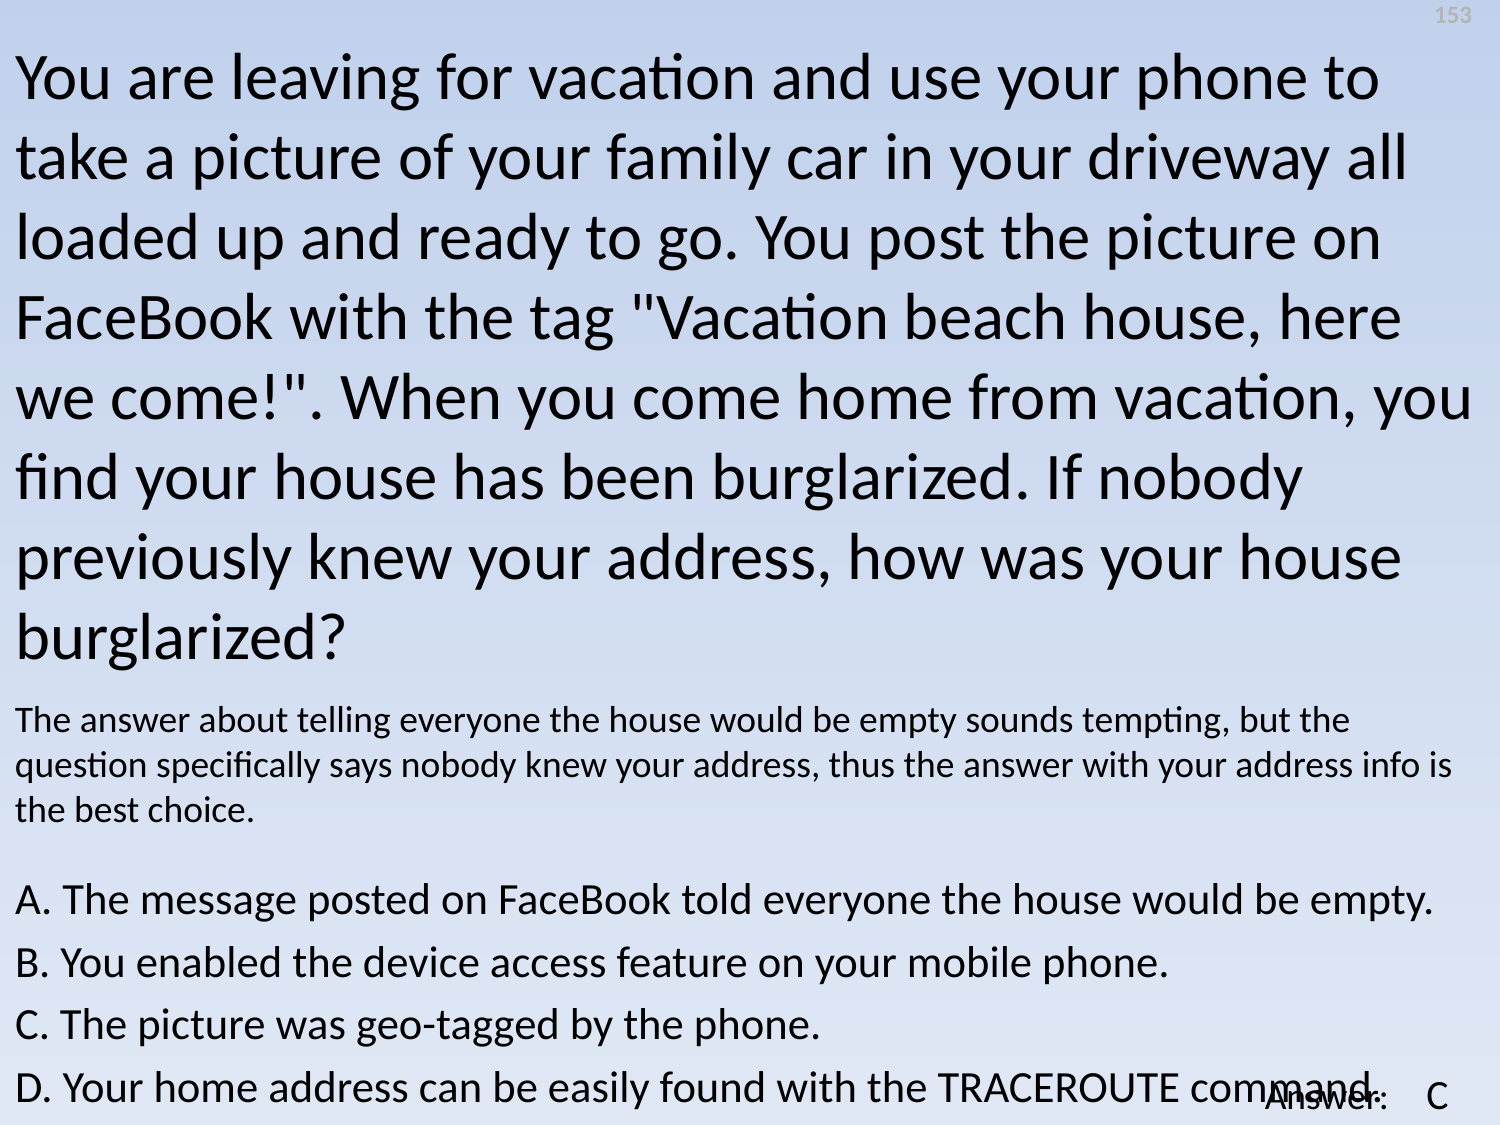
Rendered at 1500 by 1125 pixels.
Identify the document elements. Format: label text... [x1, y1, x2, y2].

list A. The message posted on FaceBook told everyone the house would be empty. B. You enabled the device access feature on your mobile phone. C. The picture was geo-tagged by the phone. D. Your home address can be easily found with the TRACEROUTE command. [0, 862, 1500, 1125]
list C [1374, 1060, 1500, 1123]
text_box The answer about telling everyone the house would be empty sounds tempting, but the question specifically says nobody knew your address, thus the answer with your address info is the best choice. [0, 687, 1500, 838]
slide_number 153 [1412, 0, 1488, 28]
list You are leaving for vacation and use your phone to take a picture of your family car in your driveway all loaded up and ready to go. You post the picture on FaceBook with the tag "Vacation beach house, here we come!". When you come home from vacation, you find your house has been burglarized. If nobody previously knew your address, how was your house burglarized? [0, 24, 1500, 687]
